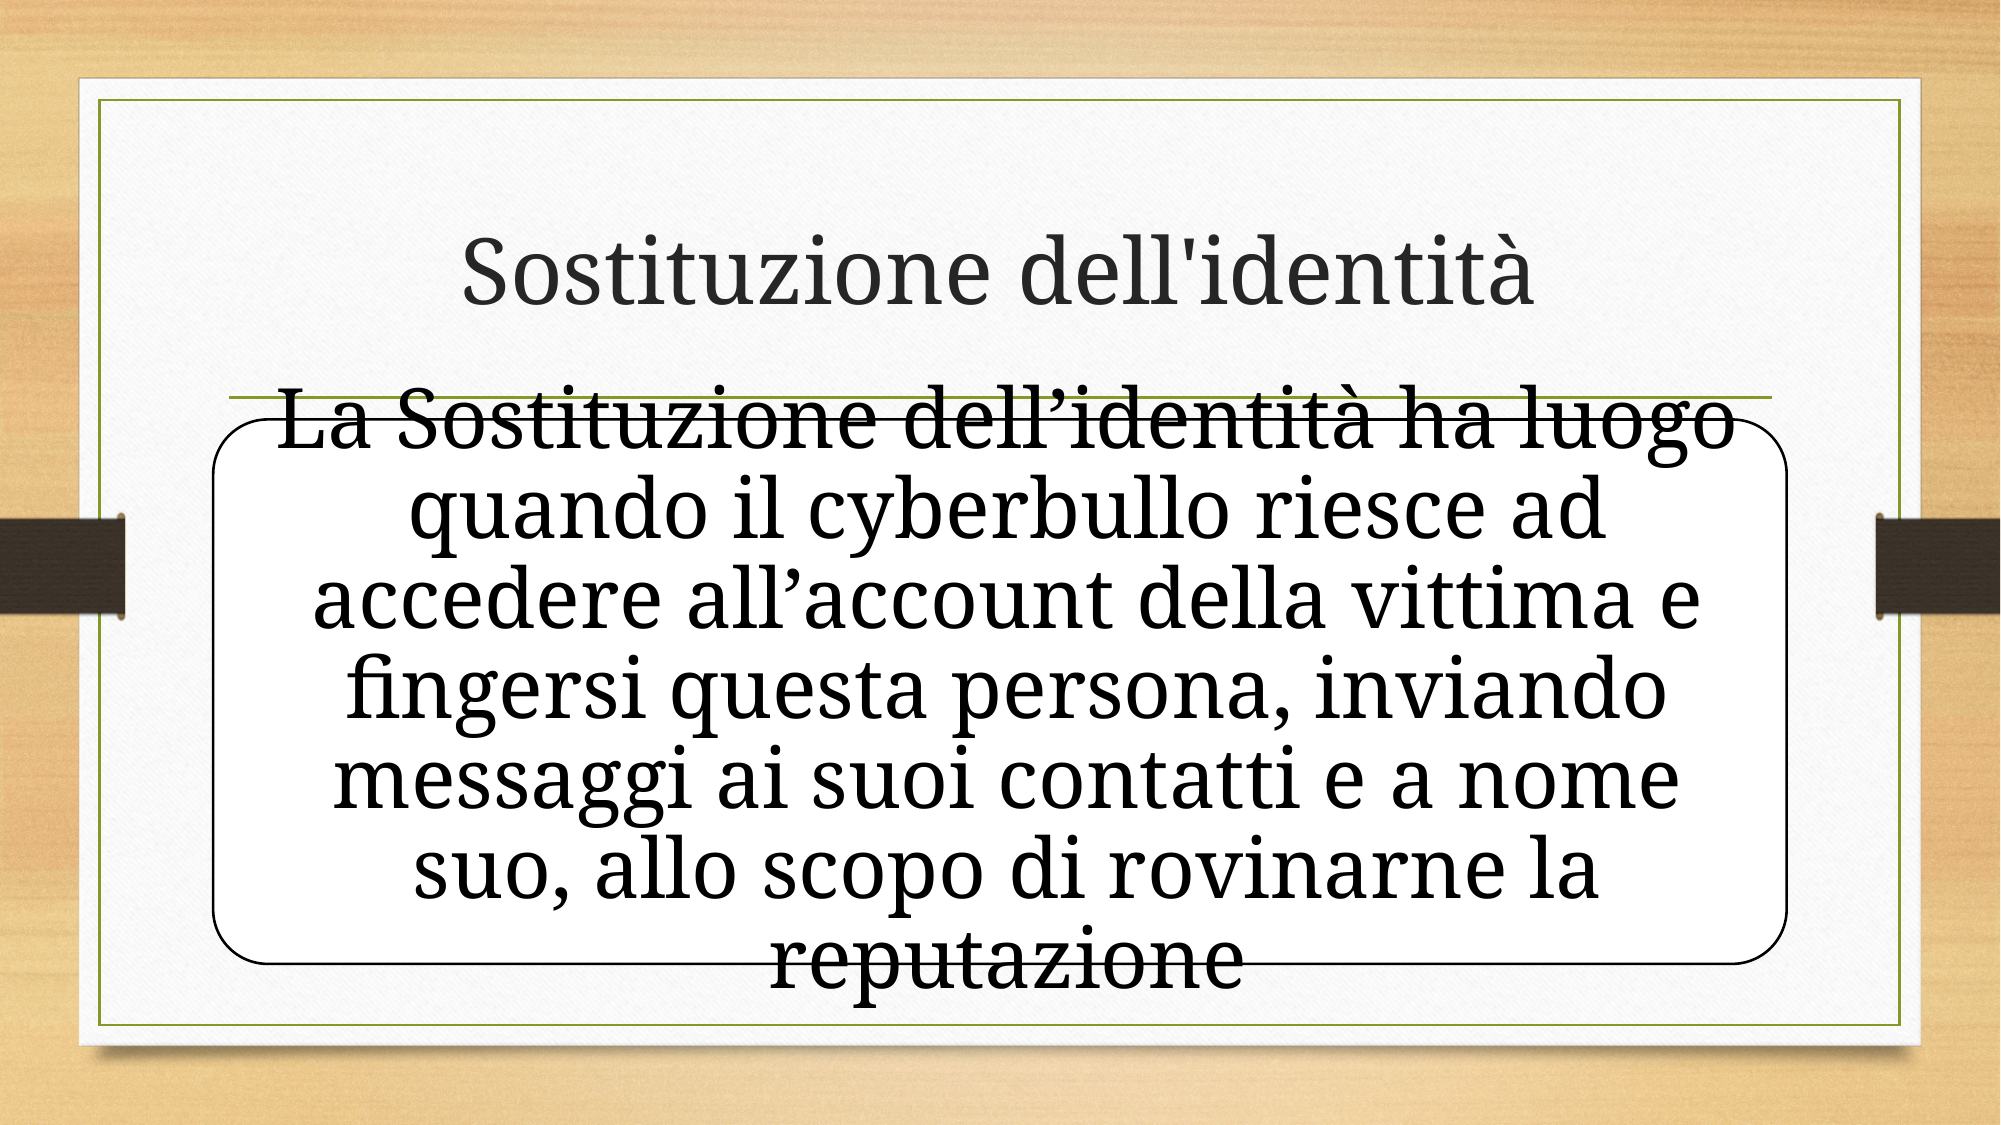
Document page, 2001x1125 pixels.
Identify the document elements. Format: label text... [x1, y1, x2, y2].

picture [0, 0, 2001, 1125]
title Sostituzione dell'identità [212, 161, 1788, 375]
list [212, 419, 1788, 965]
